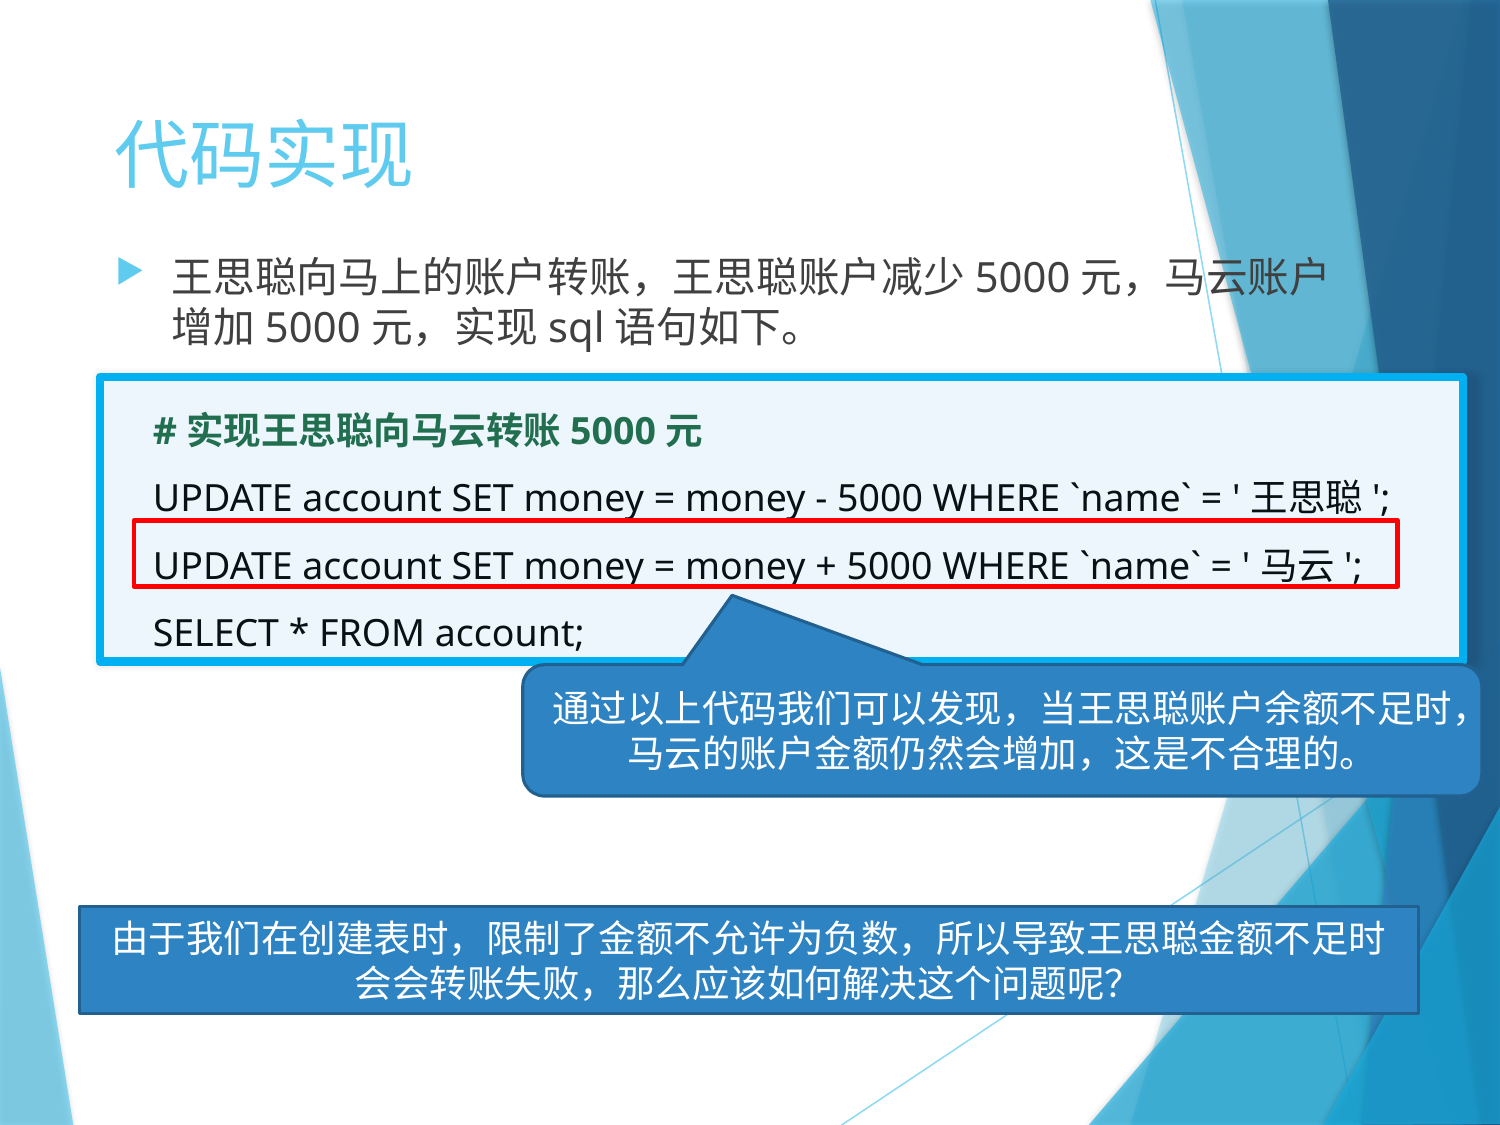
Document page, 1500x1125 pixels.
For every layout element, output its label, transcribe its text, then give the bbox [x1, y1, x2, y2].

list 王思聪向马上的账户转账，王思聪账户减少5000元，马云账户增加5000元，实现sql语句如下。 [100, 666, 1365, 905]
text_box #实现王思聪向马云转账5000元 UPDATE account SET money = money - 5000 WHERE `name` = '王思聪'; UPDATE account SET money = money + 5000 WHERE `name` = '马云'; SELECT * FROM account; [99, 376, 1463, 662]
text_box 通过以上代码我们可以发现，当王思聪账户余额不足时，马云的账户金额仍然会增加，这是不合理的。 [521, 593, 1484, 798]
list 王思聪向马上的账户转账，王思聪账户减少5000元，马云账户增加5000元，实现sql语句如下。 [100, 243, 1365, 375]
text_box 由于我们在创建表时，限制了金额不允许为负数，所以导致王思聪金额不足时会会转账失败，那么应该如何解决这个问题呢？ [78, 905, 1420, 1015]
text_box [132, 519, 1399, 588]
title 代码实现 [99, 99, 1365, 207]
